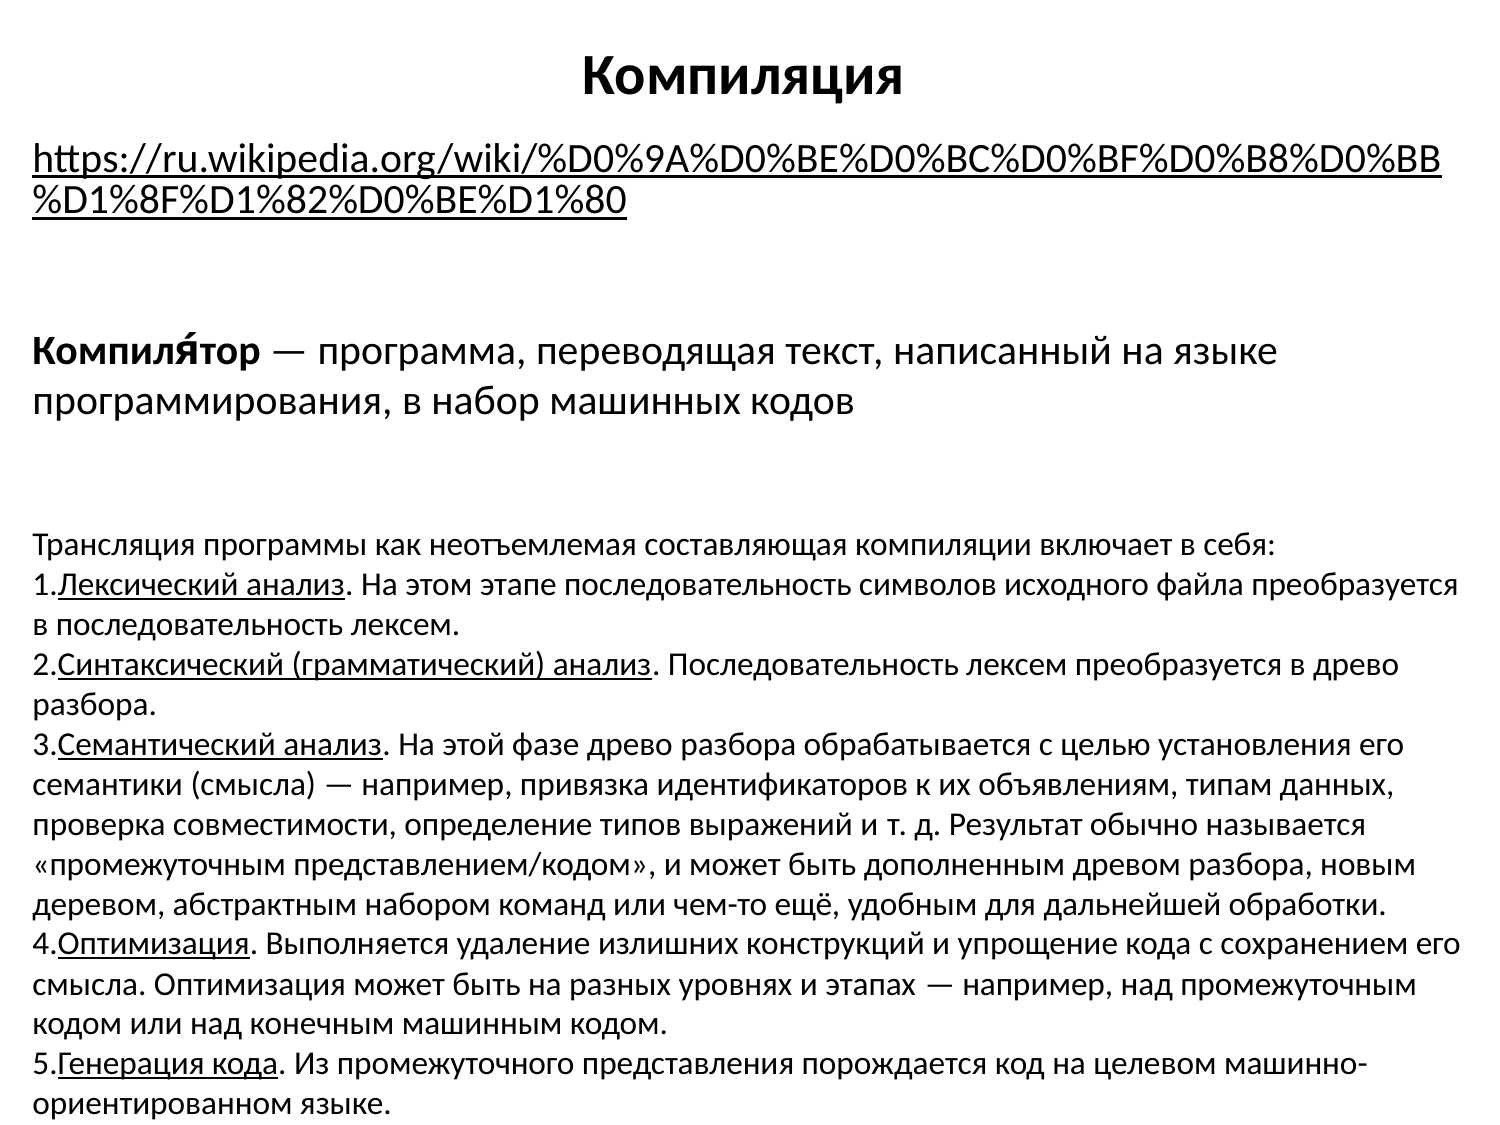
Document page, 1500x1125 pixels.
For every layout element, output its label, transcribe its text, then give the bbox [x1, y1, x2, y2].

text_box https://ru.wikipedia.org/wiki/%D0%9A%D0%BE%D0%BC%D0%BF%D0%B8%D0%BB%D1%8F%D1%82%D0%BE%D1%80 Компиля́тор — программа, переводящая текст, написанный на языке программирования, в набор машинных кодов Трансляция программы как неотъемлемая составляющая компиляции включает в себя: Лексический анализ. На этом этапе последовательность символов исходного файла преобразуется в последовательность лексем. Синтаксический (грамматический) анализ. Последовательность лексем преобразуется в древо разбора. Семантический анализ. На этой фазе древо разбора обрабатывается с целью установления его семантики (смысла) — например, привязка идентификаторов к их объявлениям, типам данных, проверка совместимости, определение типов выражений и т. д. Результат обычно называется «промежуточным представлением/кодом», и может быть дополненным древом разбора, новым деревом, абстрактным набором команд или чем-то ещё, удобным для дальнейшей обработки. Оптимизация. Выполняется удаление излишних конструкций и упрощение кода с сохранением его смысла. Оптимизация может быть на разных уровнях и этапах — например, над промежуточным кодом или над конечным машинным кодом. Генерация кода. Из промежуточного представления порождается код на целевом машинно-ориентированном языке. [17, 123, 1483, 1087]
title Компиляция [29, 19, 1459, 123]
